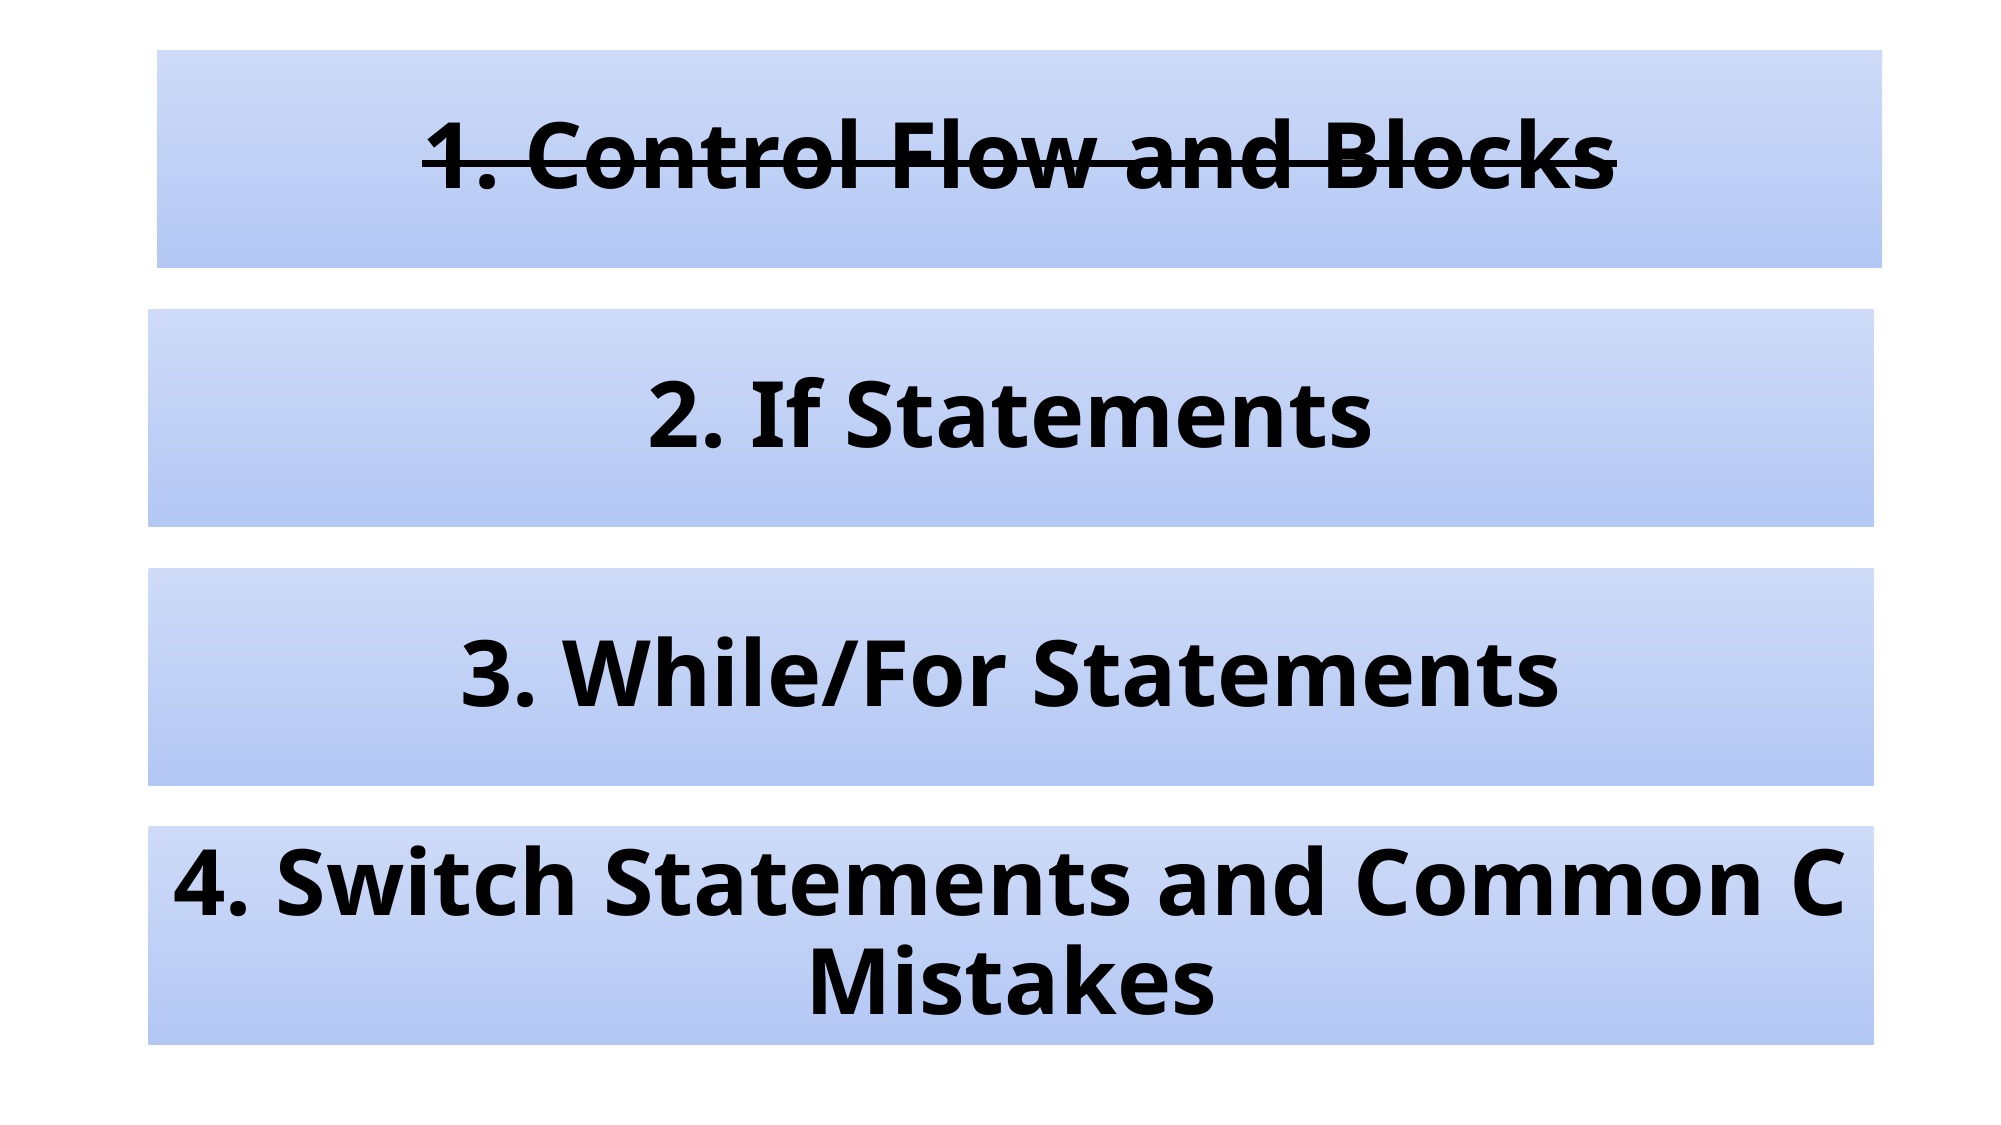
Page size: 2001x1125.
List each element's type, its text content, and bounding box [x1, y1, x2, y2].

text_box 4. Switch Statements and Common C Mistakes [148, 826, 1874, 1045]
title 1. Control Flow and Blocks [157, 50, 1883, 268]
text_box 3. While/For Statements [148, 568, 1874, 786]
text_box 2. If Statements [148, 309, 1874, 527]
